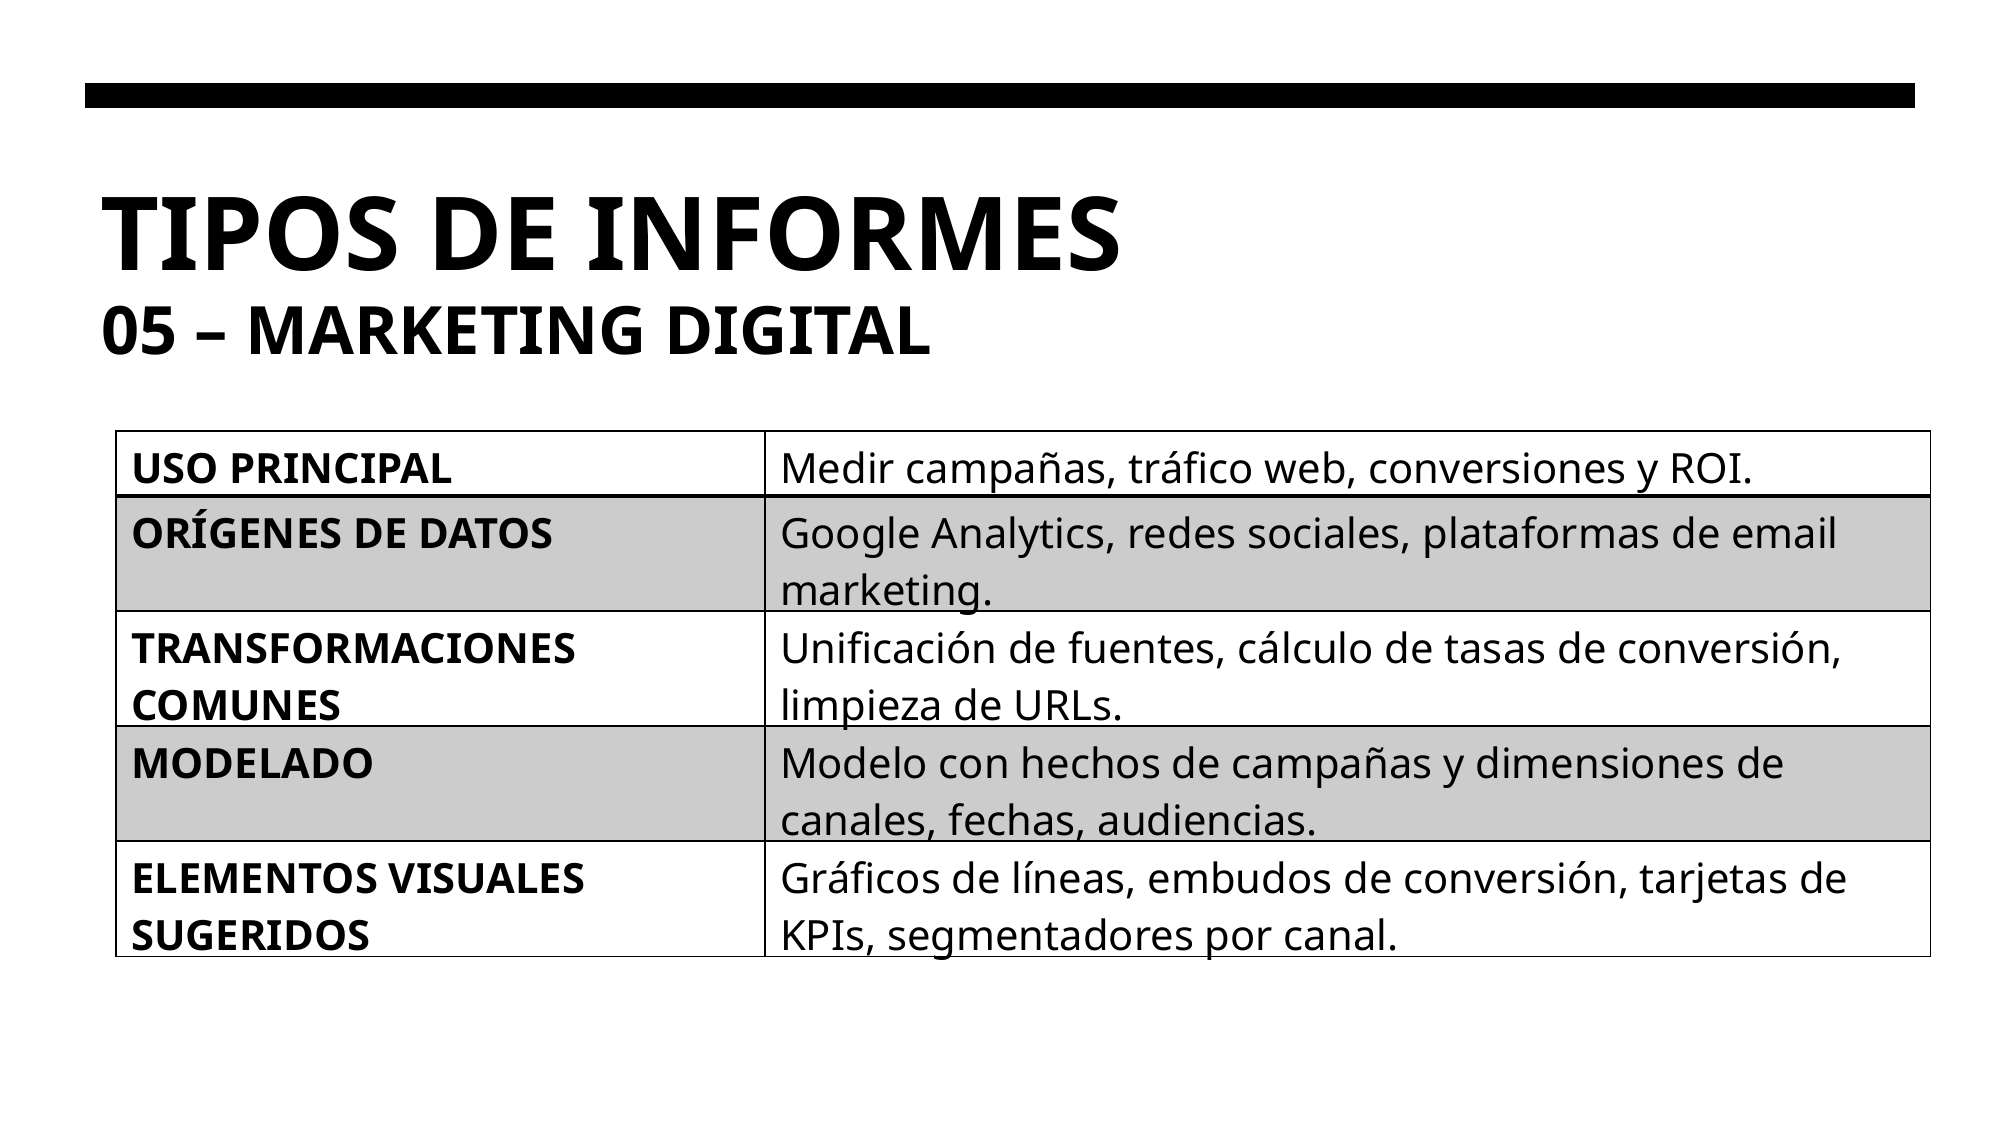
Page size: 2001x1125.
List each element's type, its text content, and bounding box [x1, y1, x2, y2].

table_cell Modelo con hechos de campañas y dimensiones de canales, fechas, audiencias. [766, 727, 1930, 840]
table_header Medir campañas, tráfico web, conversiones y ROI. [766, 432, 1930, 494]
table_cell TRANSFORMACIONES COMUNES [117, 612, 764, 725]
table_cell MODELADO [117, 727, 764, 840]
table_cell Google Analytics, redes sociales, plataformas de email marketing. [766, 498, 1930, 610]
title TIPOS DE INFORMES [85, 160, 1916, 282]
table_cell Gráficos de líneas, embudos de conversión, tarjetas de KPIs, segmentadores por canal. [766, 842, 1930, 956]
table_header USO PRINCIPAL [117, 432, 764, 494]
table_cell ORÍGENES DE DATOS [117, 498, 764, 610]
text_box 05 – MARKETING DIGITAL [86, 280, 1914, 666]
text_box [84, 282, 1916, 982]
table_cell ELEMENTOS VISUALES SUGERIDOS [117, 842, 764, 956]
table_cell Unificación de fuentes, cálculo de tasas de conversión, limpieza de URLs. [766, 612, 1930, 725]
